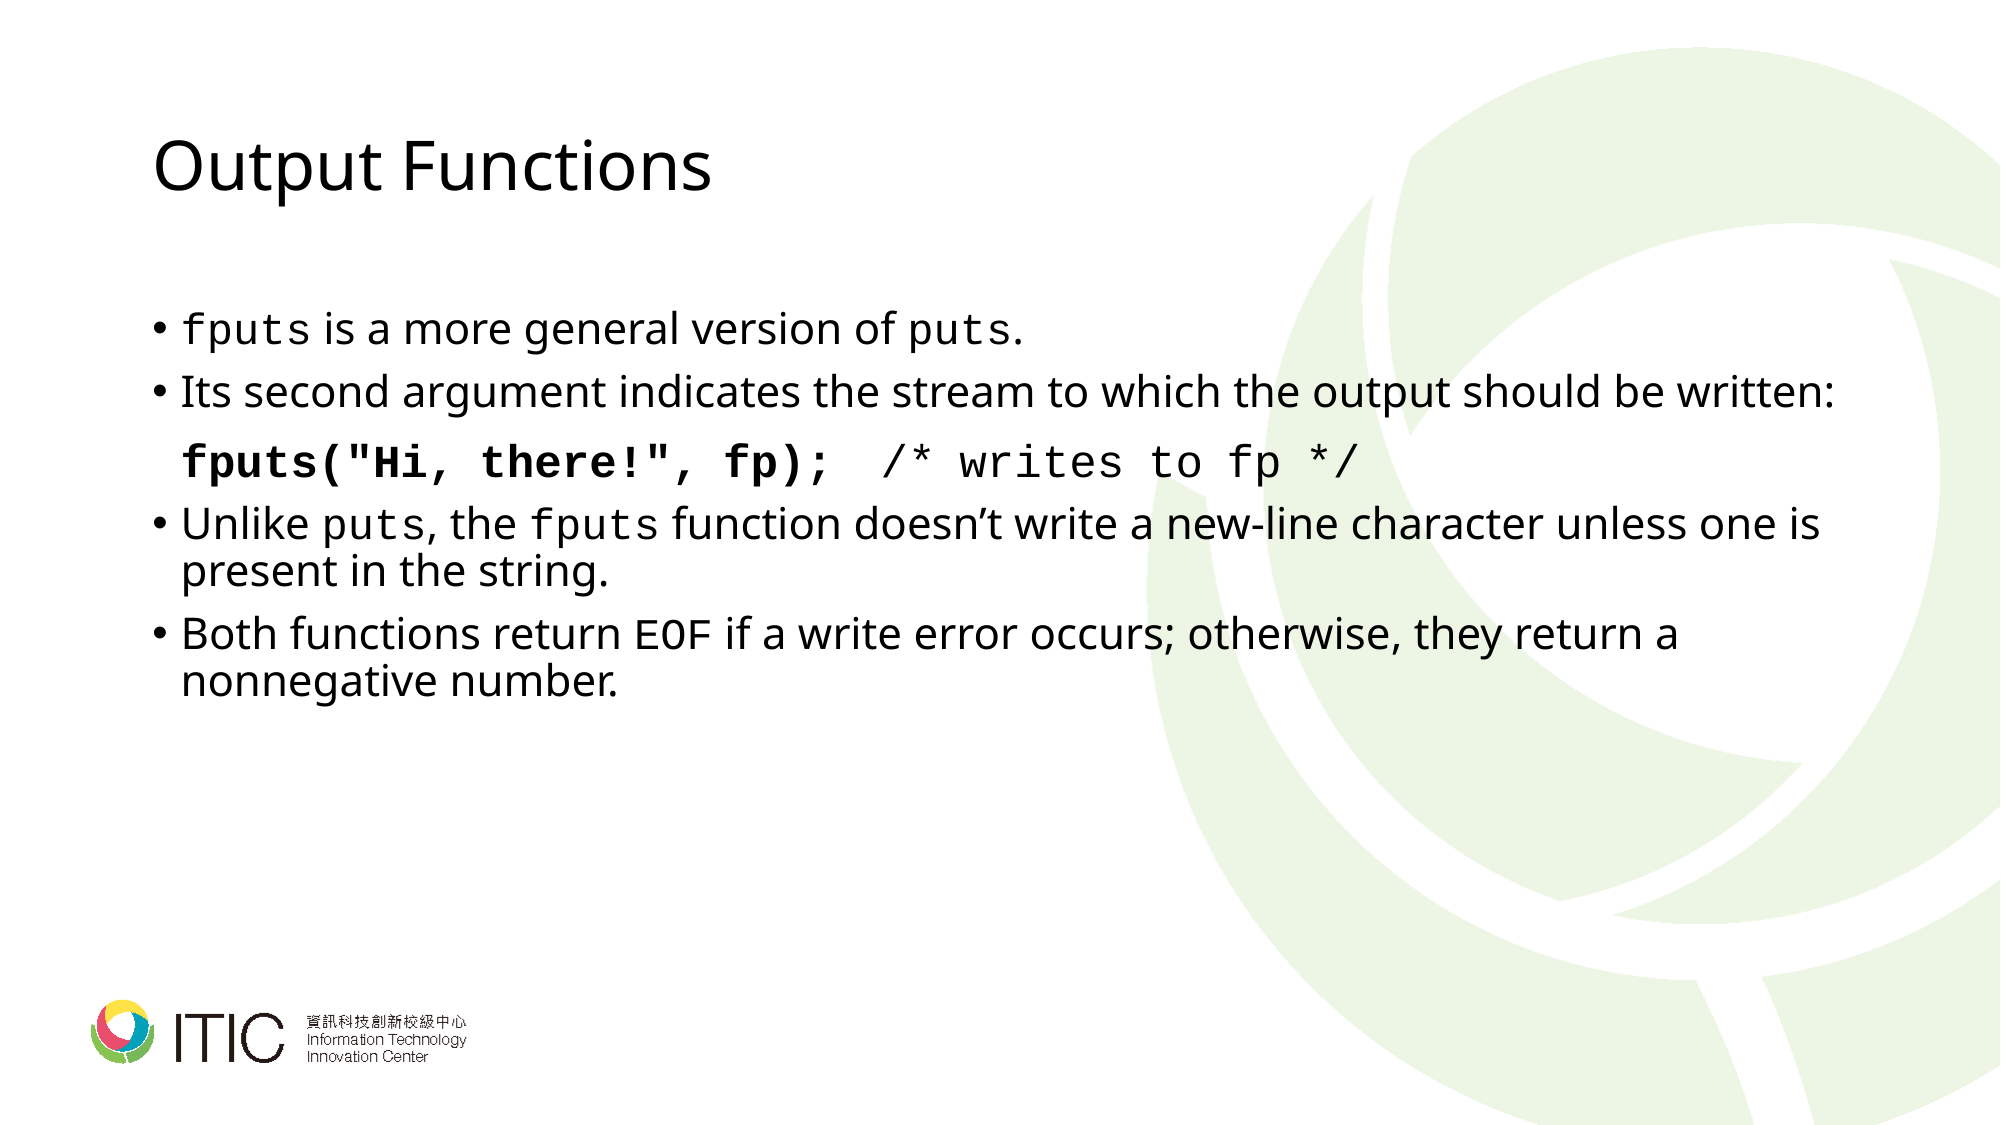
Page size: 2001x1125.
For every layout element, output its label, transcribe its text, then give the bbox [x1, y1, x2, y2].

picture [0, 0, 2001, 1125]
list fputs is a more general version of puts. Its second argument indicates the stream to which the output should be written: fputs("Hi, there!", fp); /* writes to fp */ Unlike puts, the fputs function doesn’t write a new-line character unless one is present in the string. Both functions return EOF if a write error occurs; otherwise, they return a nonnegative number. [137, 299, 1863, 1014]
title Output Functions [137, 59, 1863, 278]
